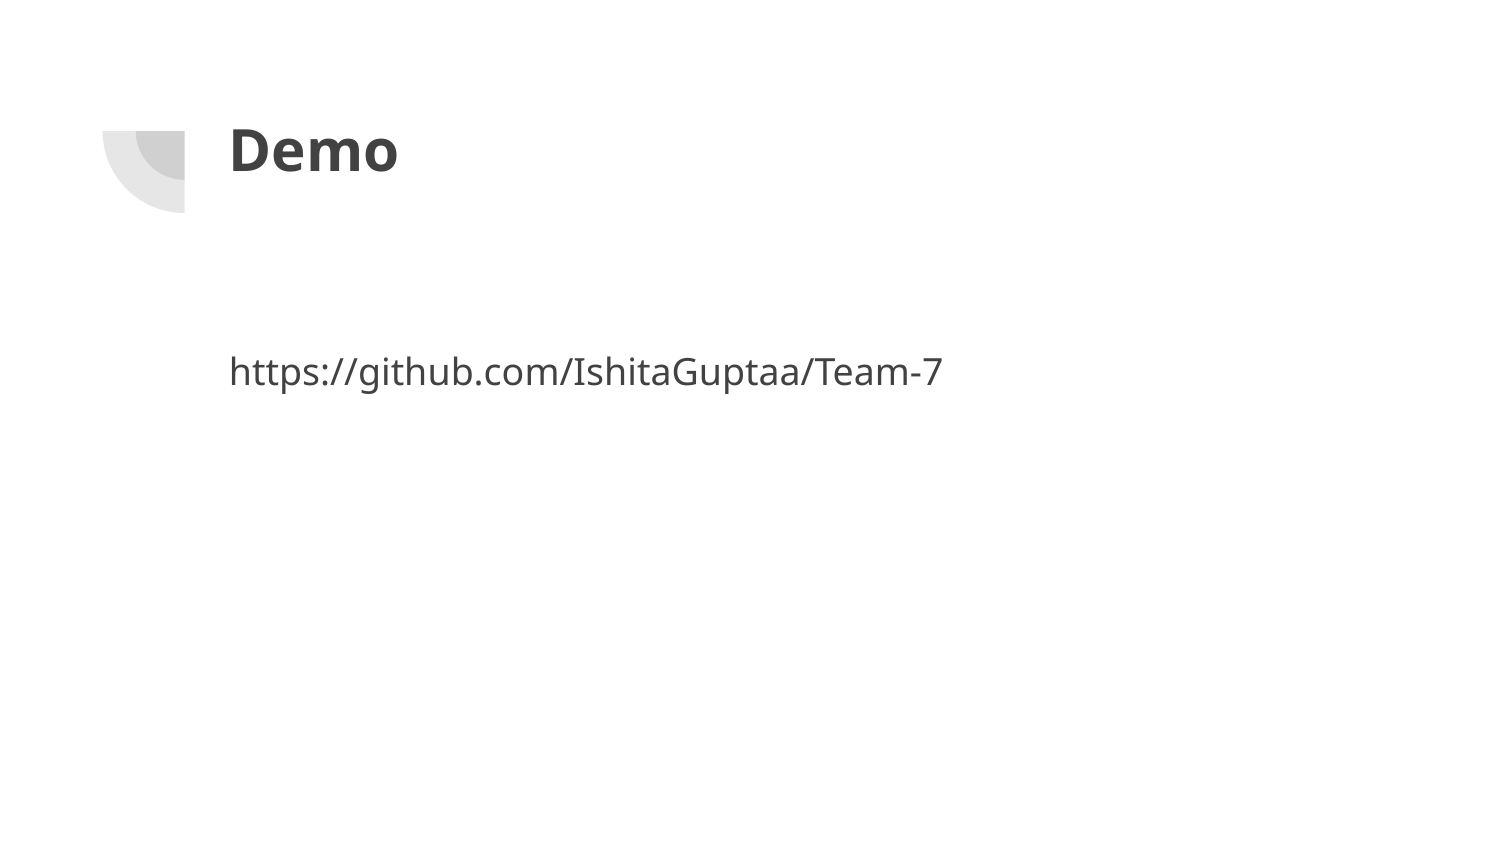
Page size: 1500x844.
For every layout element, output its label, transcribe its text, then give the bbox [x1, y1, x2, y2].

title Demo [213, 98, 1368, 263]
list https://github.com/IshitaGuptaa/Team-7 [213, 326, 1368, 744]
